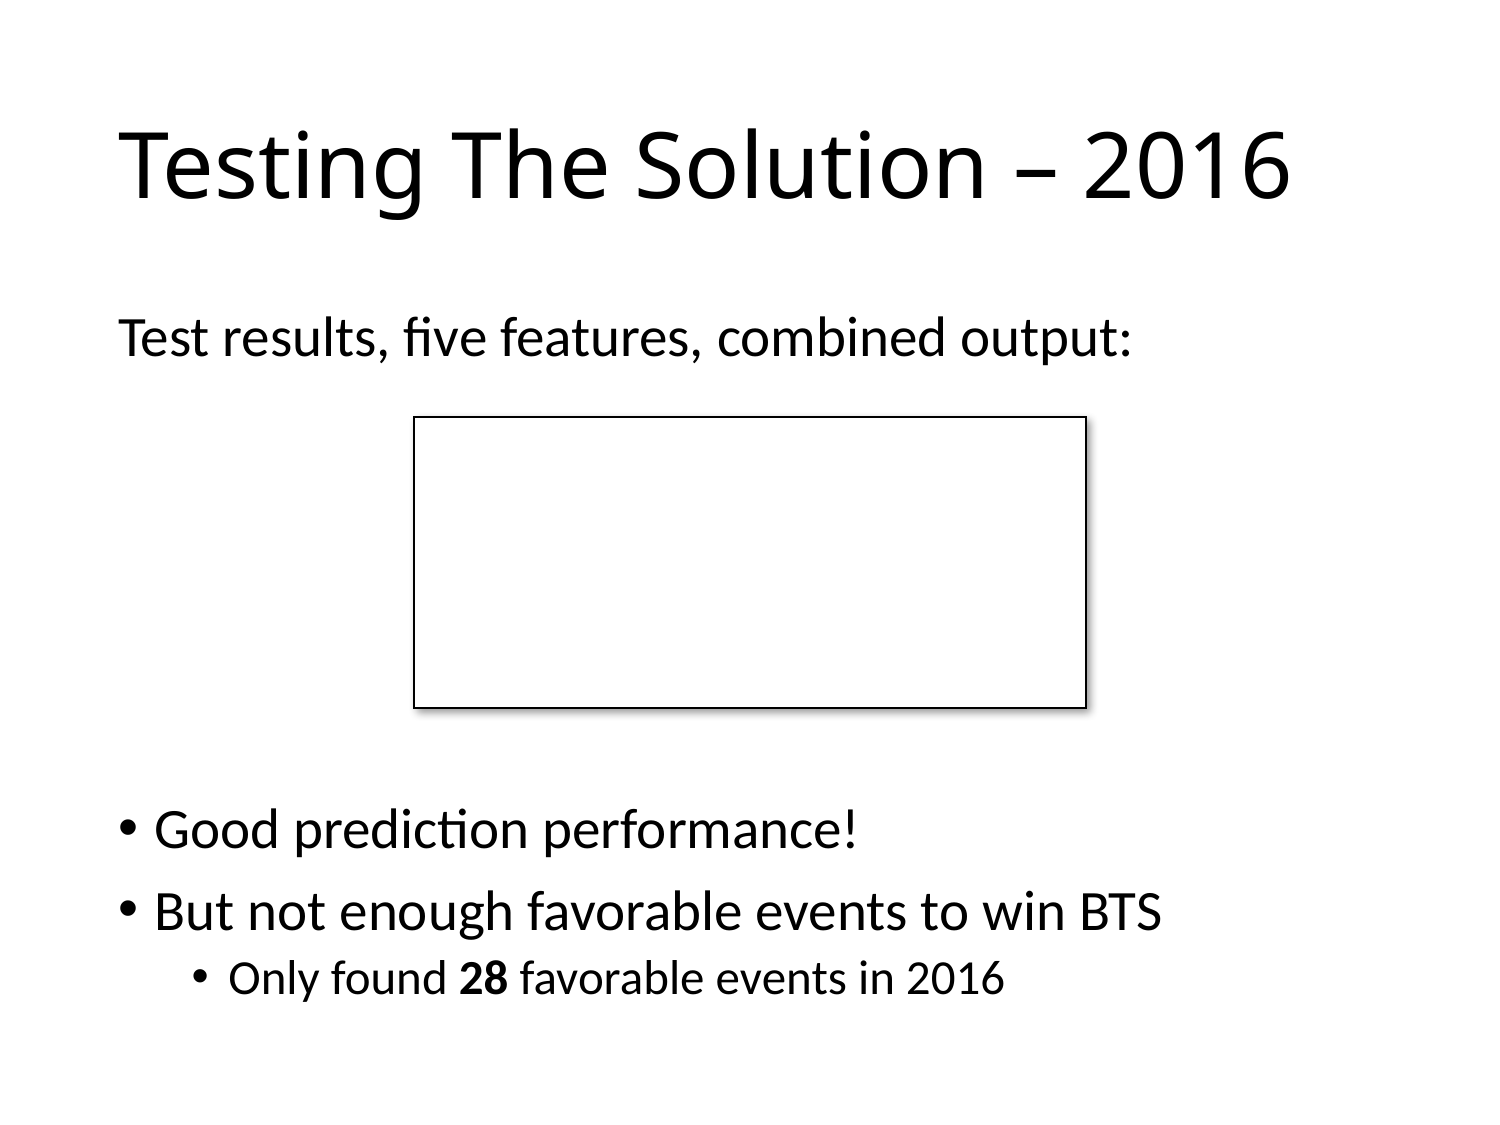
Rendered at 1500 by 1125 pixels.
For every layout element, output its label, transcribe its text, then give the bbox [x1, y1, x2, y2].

title Testing The Solution – 2016 [103, 59, 1397, 278]
text_box [413, 416, 1087, 709]
